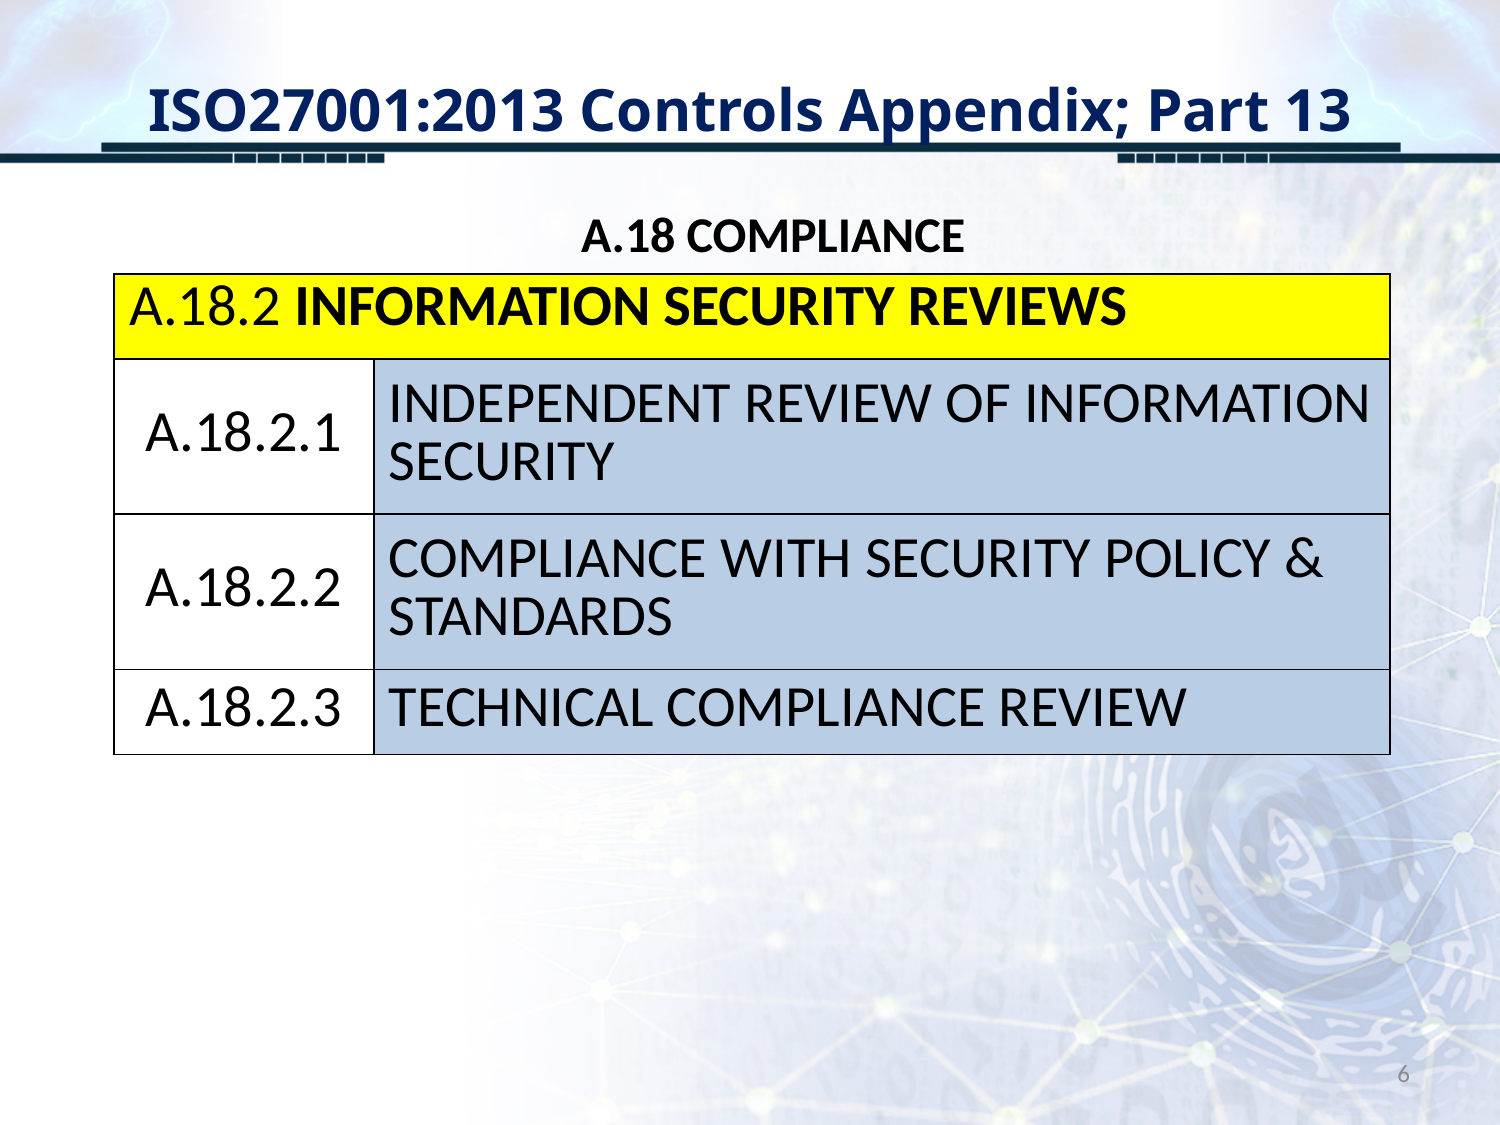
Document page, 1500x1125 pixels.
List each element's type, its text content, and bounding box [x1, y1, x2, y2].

table_cell INDEPENDENT REVIEW OF INFORMATION SECURITY [375, 360, 1389, 513]
slide_number 6 [1074, 1042, 1425, 1103]
table_cell A.18.2.1 [115, 360, 373, 513]
table_cell A.18.2.3 [115, 670, 373, 754]
title ISO27001:2013 Controls Appendix; Part 13 [75, 34, 1425, 182]
table_cell TECHNICAL COMPLIANCE REVIEW [375, 670, 1389, 754]
table_cell A.18.2.2 [115, 515, 373, 669]
picture [0, 0, 1500, 1125]
table_header A.18.2 INFORMATION SECURITY REVIEWS [115, 275, 1389, 358]
table_cell COMPLIANCE WITH SECURITY POLICY & STANDARDS [375, 515, 1389, 669]
text_box A.18 COMPLIANCE [566, 194, 981, 270]
